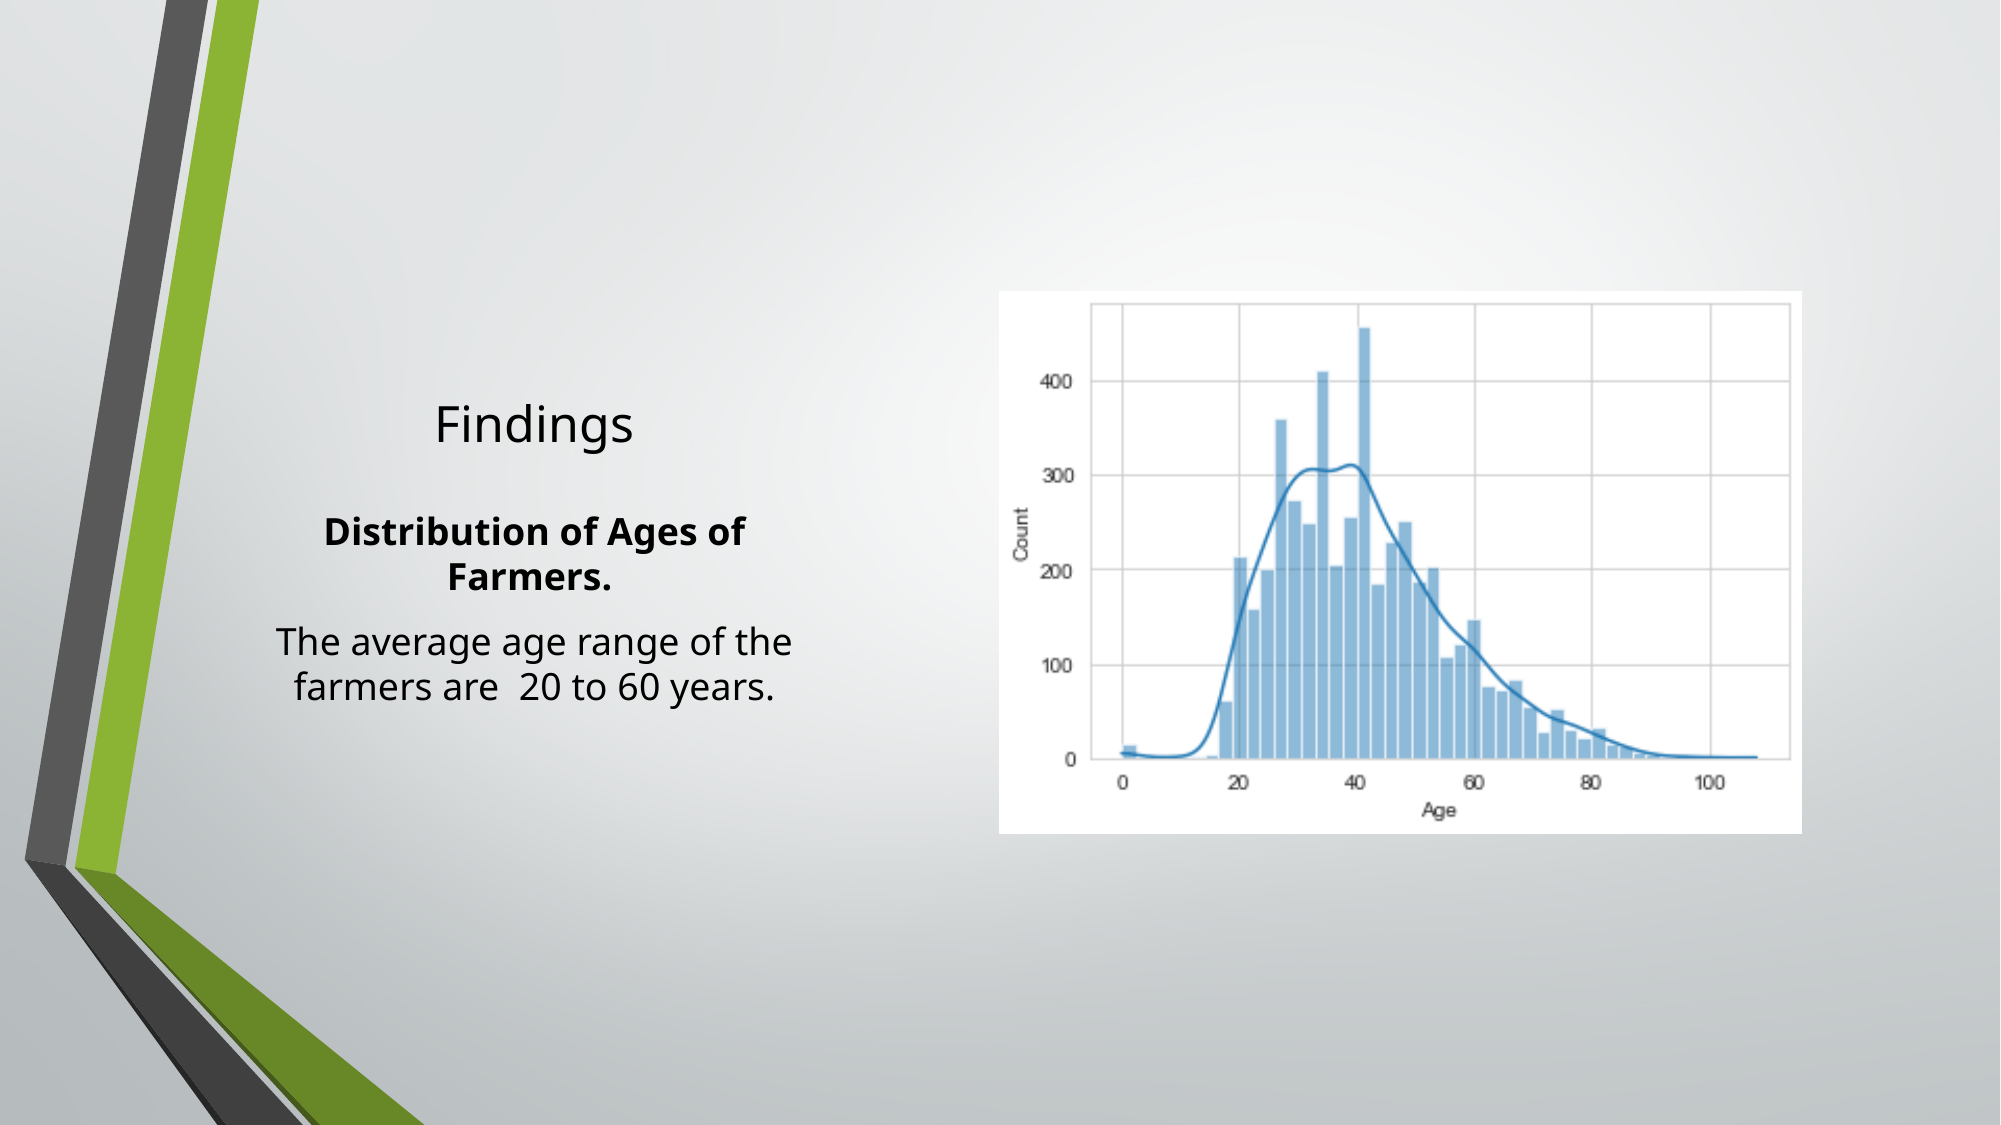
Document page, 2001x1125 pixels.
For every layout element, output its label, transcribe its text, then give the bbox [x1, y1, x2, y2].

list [999, 291, 1803, 834]
list Distribution of Ages of Farmers. The average age range of the farmers are 20 to 60 years. [243, 487, 826, 788]
title Findings [243, 235, 826, 460]
